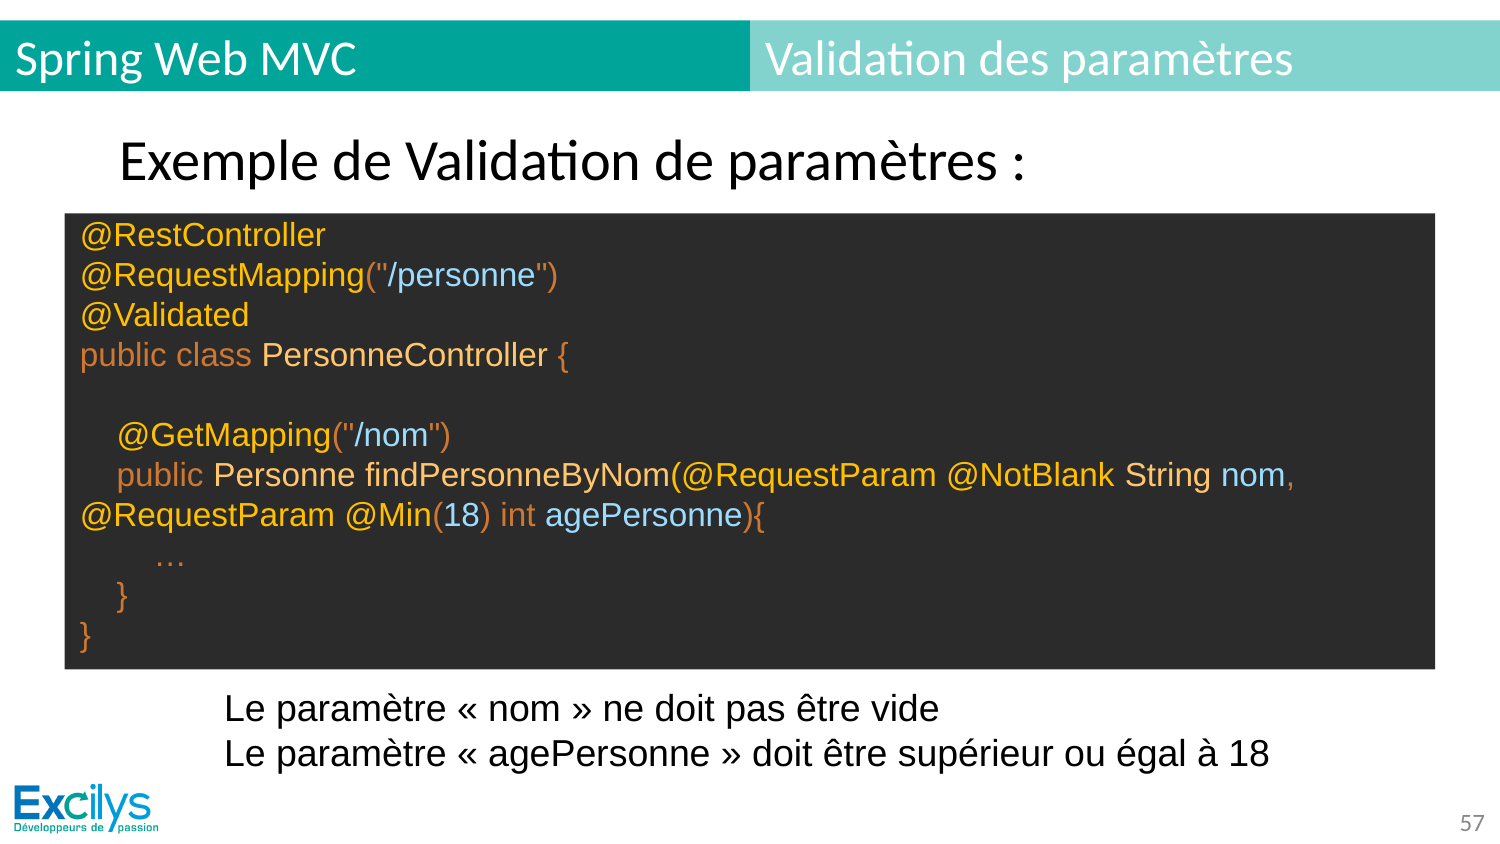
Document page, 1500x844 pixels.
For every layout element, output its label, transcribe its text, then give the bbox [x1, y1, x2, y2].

picture [11, 764, 160, 844]
text_box Le paramètre « nom » ne doit pas être vide Le paramètre « agePersonne » doit être supérieur ou égal à 18 [209, 675, 1291, 781]
list Exemple de Validation de paramètres : [29, 114, 1471, 800]
text_box @RestController @RequestMapping("/personne") @Validated public class PersonneController { @GetMapping("/nom") public Personne findPersonneByNom(@RequestParam @NotBlank String nom, @RequestParam @Min(18) int agePersonne){ … } } [64, 213, 1436, 670]
slide_number ‹#› [1319, 798, 1500, 844]
picture [112, 800, 120, 810]
title Spring Web MVC [0, 20, 750, 92]
list Validation des paramètres [750, 20, 1500, 92]
